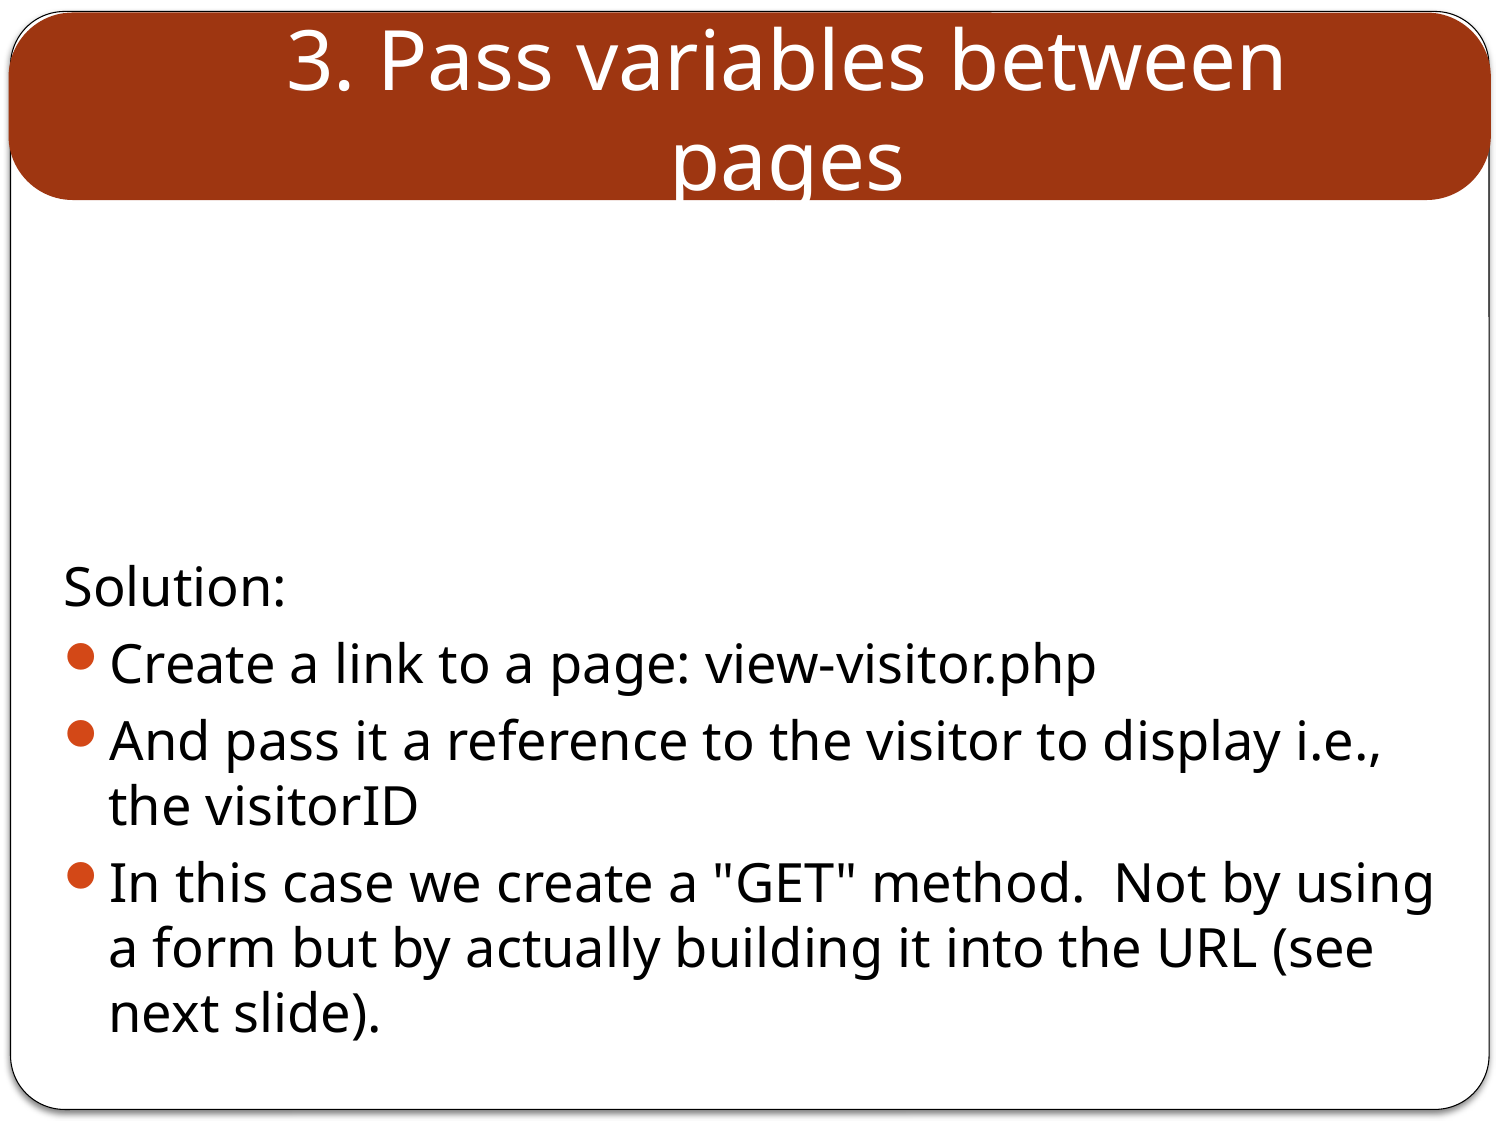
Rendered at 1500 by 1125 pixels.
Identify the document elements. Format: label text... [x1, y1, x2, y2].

title 3. Pass variables between pages [150, 17, 1425, 205]
list Solution: Create a link to a page: view-visitor.php And pass it a reference to the visitor to display i.e., the visitorID In this case we create a "GET" method. Not by using a form but by actually building it into the URL (see next slide). [50, 237, 1463, 988]
